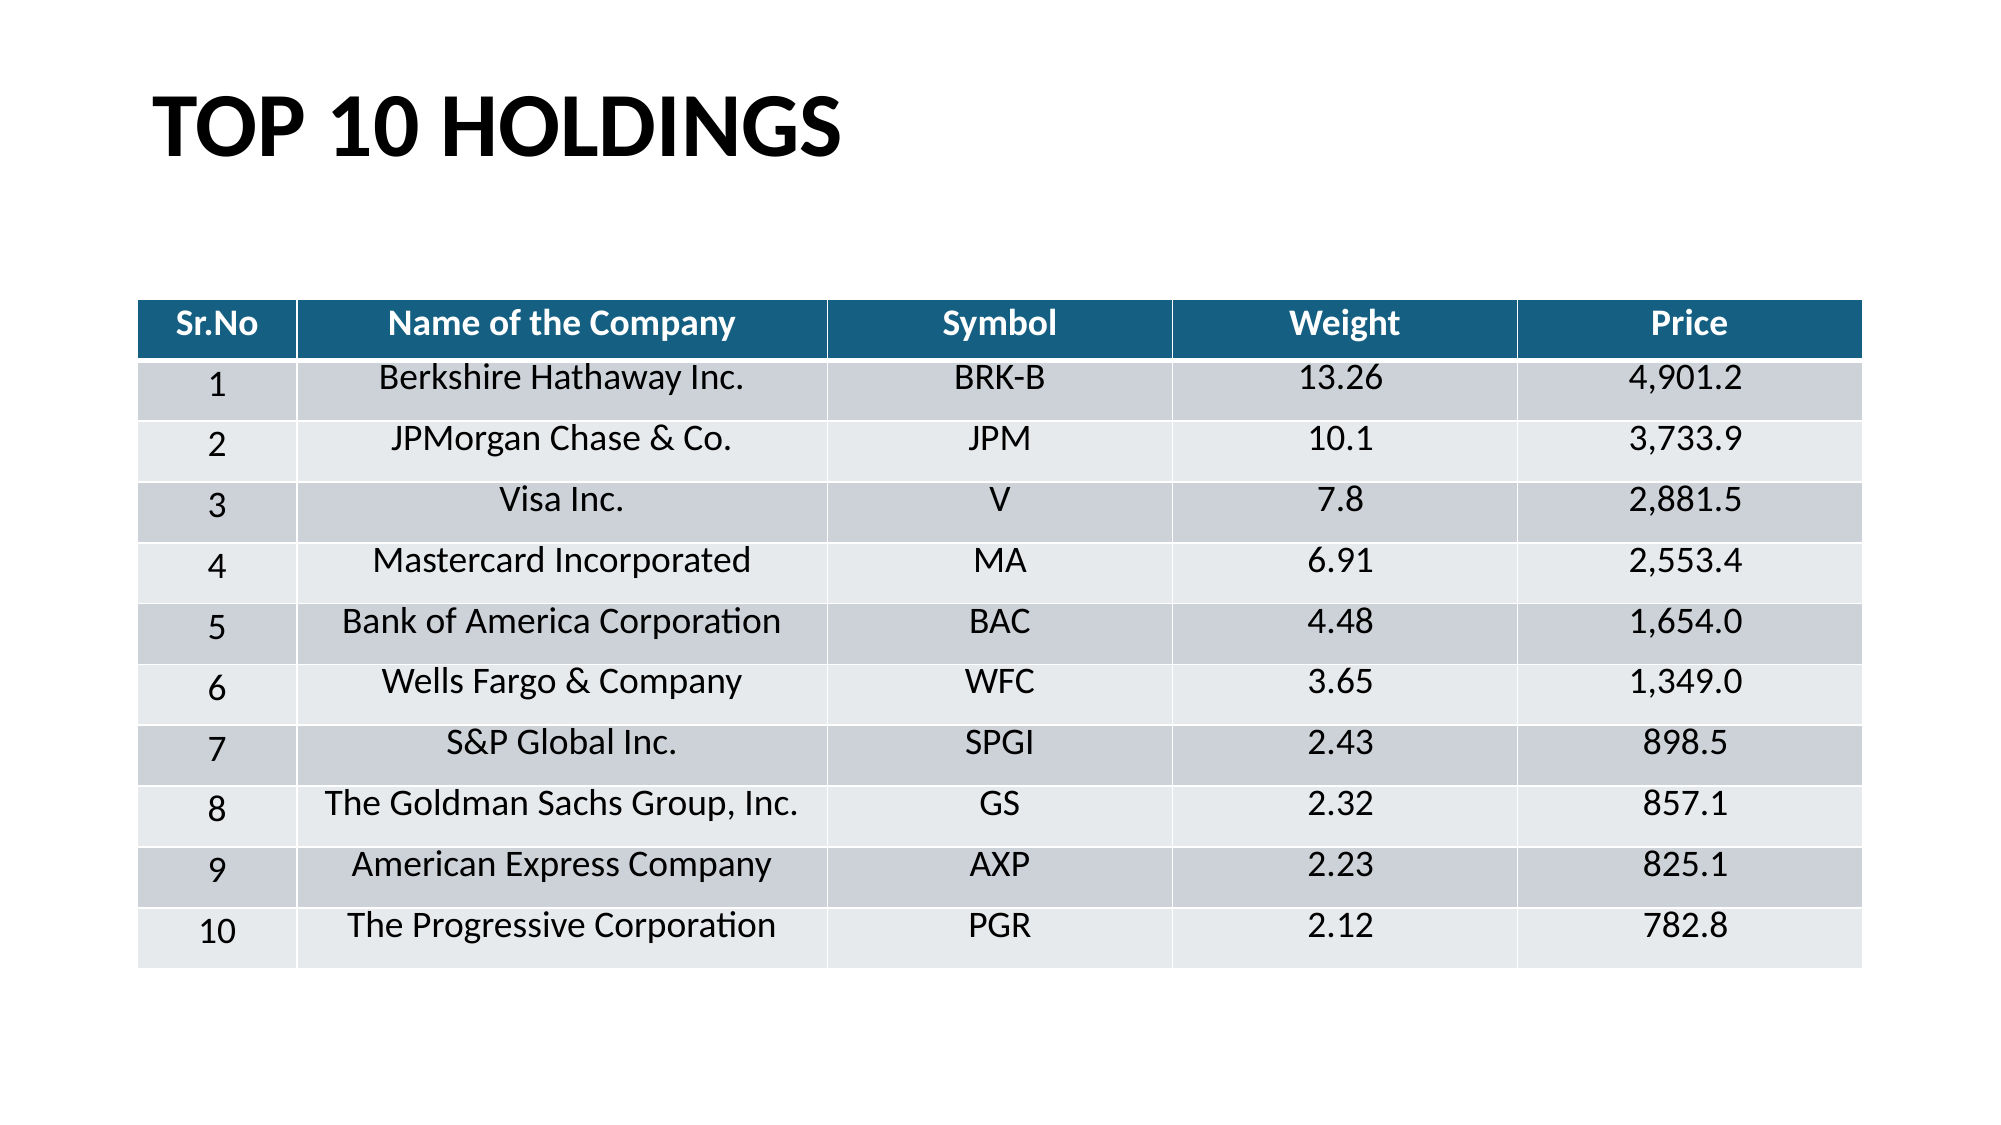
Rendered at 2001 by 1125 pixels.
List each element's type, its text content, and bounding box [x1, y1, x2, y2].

table_cell Berkshire Hathaway Inc. [298, 363, 827, 420]
table_cell 857.1 [1518, 787, 1862, 846]
table_cell 2,881.5 [1518, 483, 1862, 542]
table_cell 10 [138, 909, 296, 968]
table_cell 8 [138, 787, 296, 846]
table_cell The Progressive Corporation [298, 909, 827, 968]
table_cell BRK-B [828, 363, 1172, 420]
table_header Sr.No [138, 300, 296, 358]
table_cell 2.43 [1173, 726, 1517, 785]
table_cell 1,349.0 [1518, 665, 1862, 724]
table_cell 2,553.4 [1518, 544, 1862, 603]
table_cell 3 [138, 483, 296, 542]
table_cell AXP [828, 848, 1172, 907]
table_cell Visa Inc. [298, 483, 827, 542]
table_cell Mastercard Incorporated [298, 544, 827, 603]
table_cell 5 [138, 604, 296, 664]
table_cell 7 [138, 726, 296, 785]
table_header Name of the Company [298, 300, 827, 358]
table_cell V [828, 483, 1172, 542]
table_cell American Express Company [298, 848, 827, 907]
table_header Weight [1173, 300, 1517, 358]
table_cell 3.65 [1173, 665, 1517, 724]
table_cell GS [828, 787, 1172, 846]
table_cell WFC [828, 665, 1172, 724]
table_cell 2.23 [1173, 848, 1517, 907]
table_cell 898.5 [1518, 726, 1862, 785]
table_header Symbol [828, 300, 1172, 358]
table_cell 6 [138, 665, 296, 724]
table_cell 2.32 [1173, 787, 1517, 846]
table_cell Wells Fargo & Company [298, 665, 827, 724]
table_cell 9 [138, 848, 296, 907]
table_cell PGR [828, 909, 1172, 968]
table_cell 782.8 [1518, 909, 1862, 968]
table_cell 825.1 [1518, 848, 1862, 907]
table_cell 4 [138, 544, 296, 603]
table_cell 7.8 [1173, 483, 1517, 542]
table_cell 2 [138, 422, 296, 481]
table_cell JPM [828, 422, 1172, 481]
table_header Price [1518, 300, 1862, 358]
table_cell 4,901.2 [1518, 363, 1862, 420]
table_cell 6.91 [1173, 544, 1517, 603]
table_cell MA [828, 544, 1172, 603]
table_cell 1,654.0 [1518, 604, 1862, 664]
table_cell 13.26 [1173, 363, 1517, 420]
table_cell 4.48 [1173, 604, 1517, 664]
table_cell 2.12 [1173, 909, 1517, 968]
table_cell The Goldman Sachs Group, Inc. [298, 787, 827, 846]
table_cell 3,733.9 [1518, 422, 1862, 481]
table_cell SPGI [828, 726, 1172, 785]
table_cell S&P Global Inc. [298, 726, 827, 785]
title TOP 10 HOLDINGS [137, 17, 1863, 236]
table_cell 10.1 [1173, 422, 1517, 481]
table_cell JPMorgan Chase & Co. [298, 422, 827, 481]
table_cell 1 [138, 363, 296, 420]
table_cell BAC [828, 604, 1172, 664]
table_cell Bank of America Corporation [298, 604, 827, 664]
